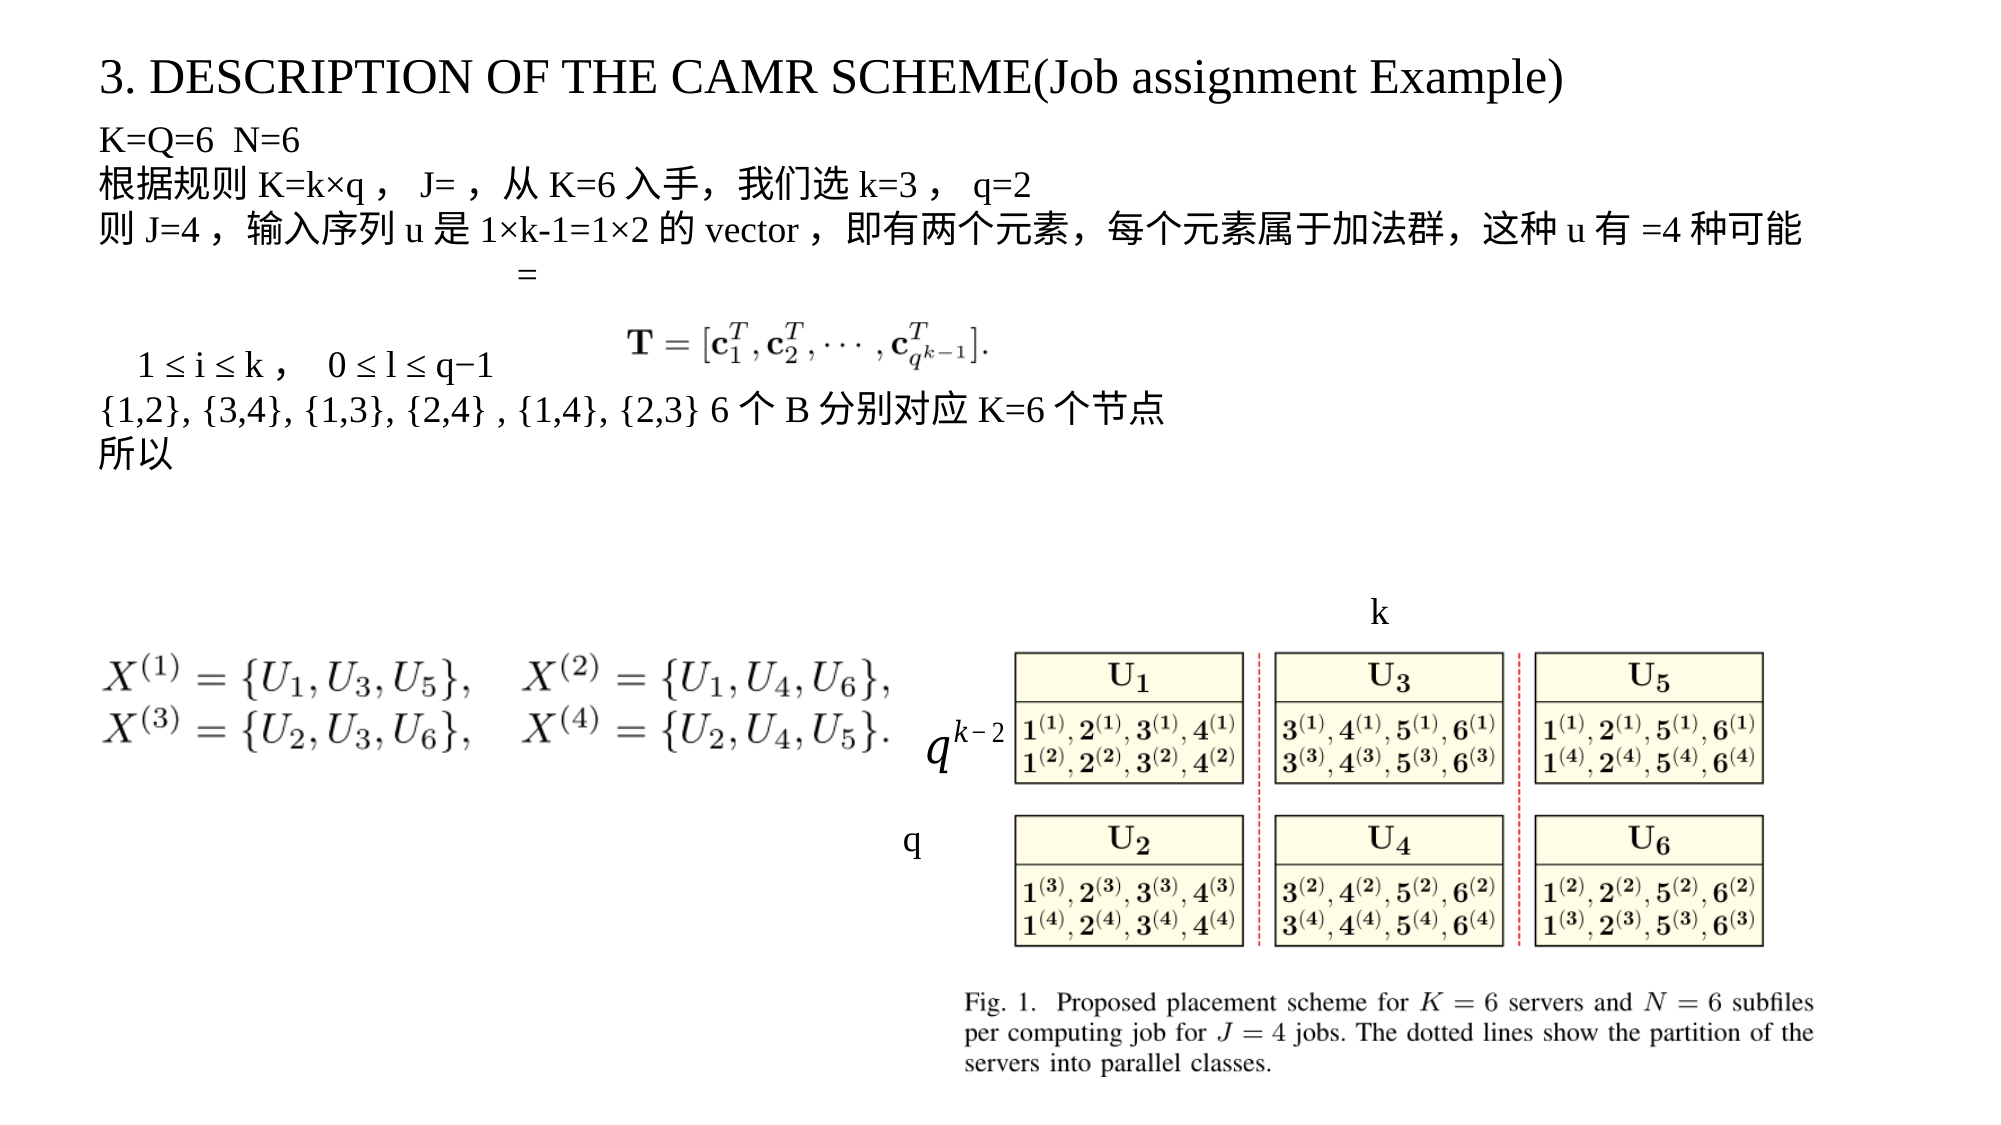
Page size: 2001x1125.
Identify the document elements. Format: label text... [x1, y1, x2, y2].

picture [615, 309, 991, 374]
text_box q [888, 806, 942, 867]
text_box k [1355, 579, 1773, 621]
picture [942, 621, 1836, 1077]
title 3. DESCRIPTION OF THE CAMR SCHEME(Job assignment Example) [84, 46, 1787, 109]
picture [84, 621, 911, 774]
